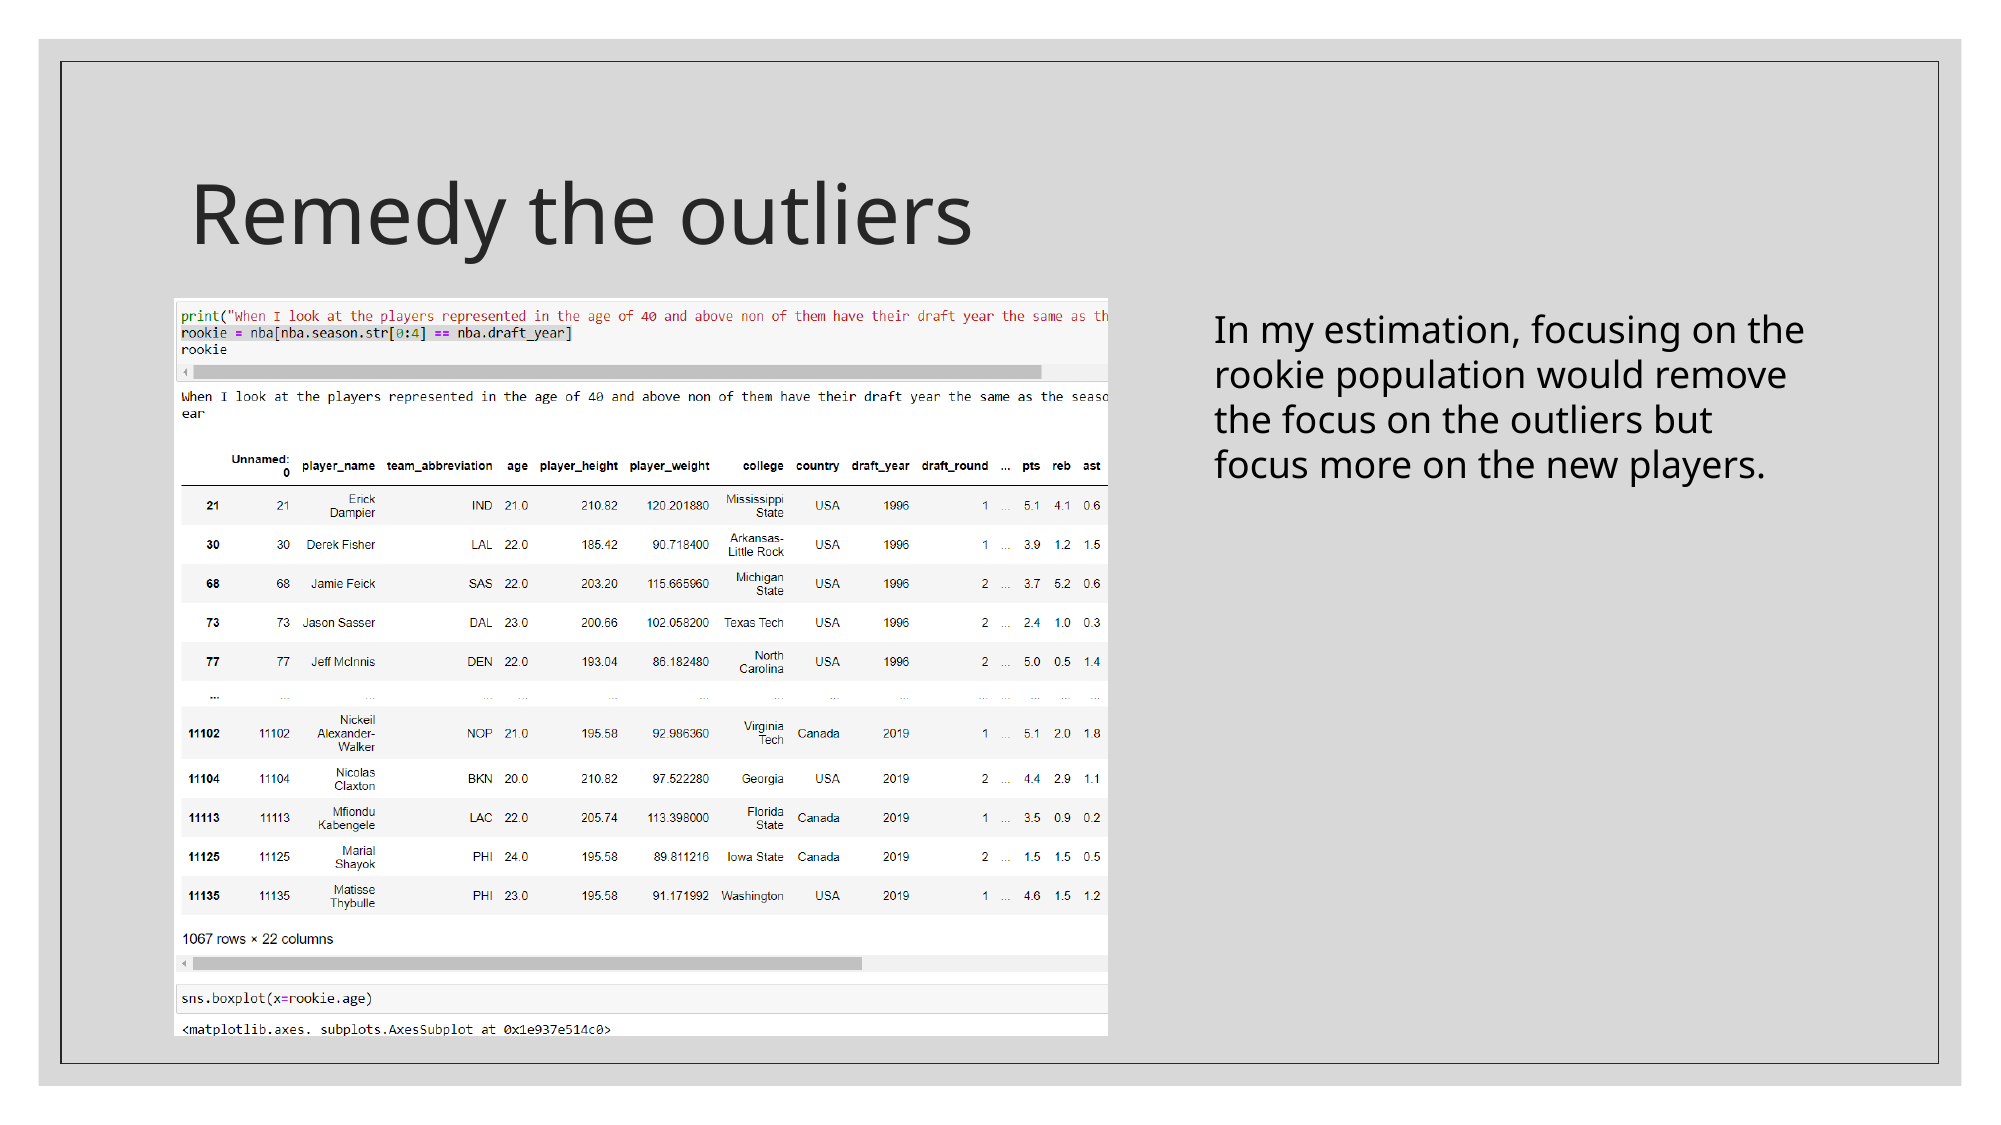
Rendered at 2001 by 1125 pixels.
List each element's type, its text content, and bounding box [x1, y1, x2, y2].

title Remedy the outliers [174, 105, 1825, 331]
text_box In my estimation, focusing on the rookie population would remove the focus on the outliers but focus more on the new players. [1199, 298, 1825, 494]
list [174, 298, 1108, 1036]
